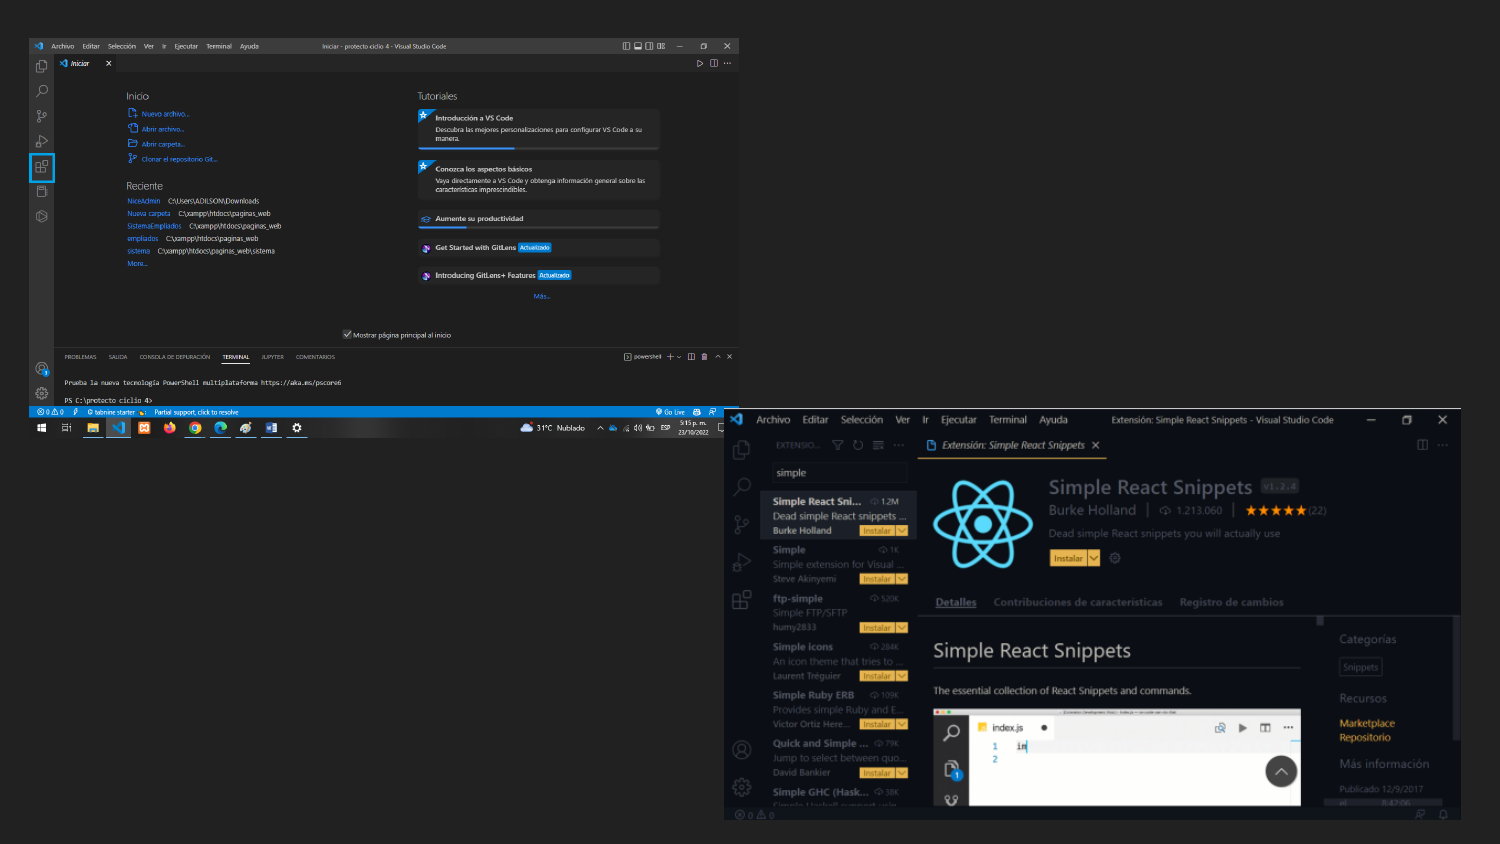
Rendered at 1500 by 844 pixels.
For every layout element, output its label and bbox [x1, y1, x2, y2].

picture [33, 156, 52, 180]
picture [28, 37, 1461, 820]
